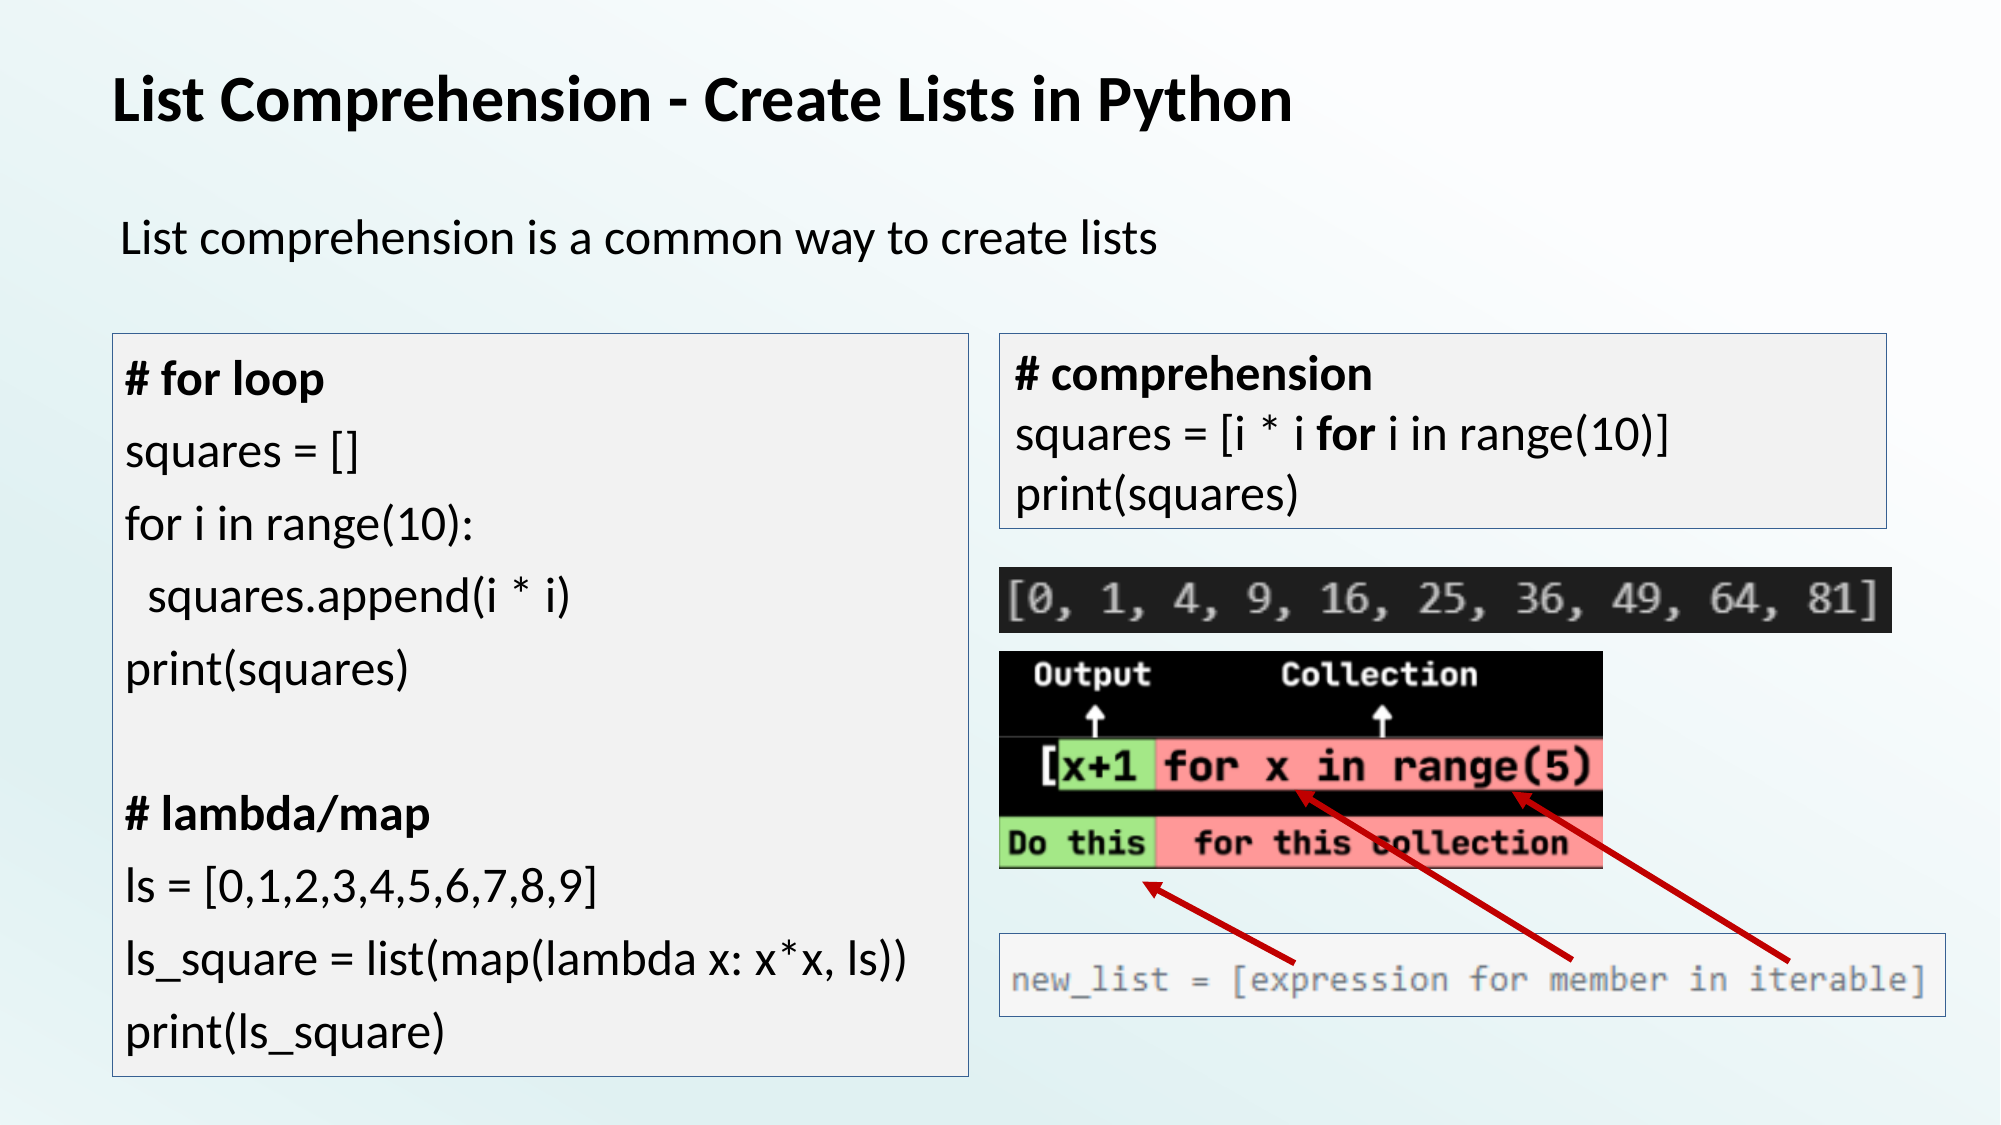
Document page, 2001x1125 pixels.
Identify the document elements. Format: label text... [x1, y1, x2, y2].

list # for loop squares = [] for i in range(10): squares.append(i * i) print(squares) # lambda/map ls = [0,1,2,3,4,5,6,7,8,9] ls_square = list(map(lambda x: x*x, ls)) print(ls_square) [112, 333, 969, 1077]
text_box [1294, 789, 1512, 961]
text_box # comprehension squares = [i * i for i in range(10)] print(squares) [999, 333, 1887, 529]
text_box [1141, 881, 1290, 964]
title List Comprehension - Create Lists in Python [112, 55, 1888, 135]
picture [0, 0, 2000, 1125]
text_box List comprehension is a common way to create lists [105, 197, 1880, 272]
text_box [1511, 791, 1790, 962]
